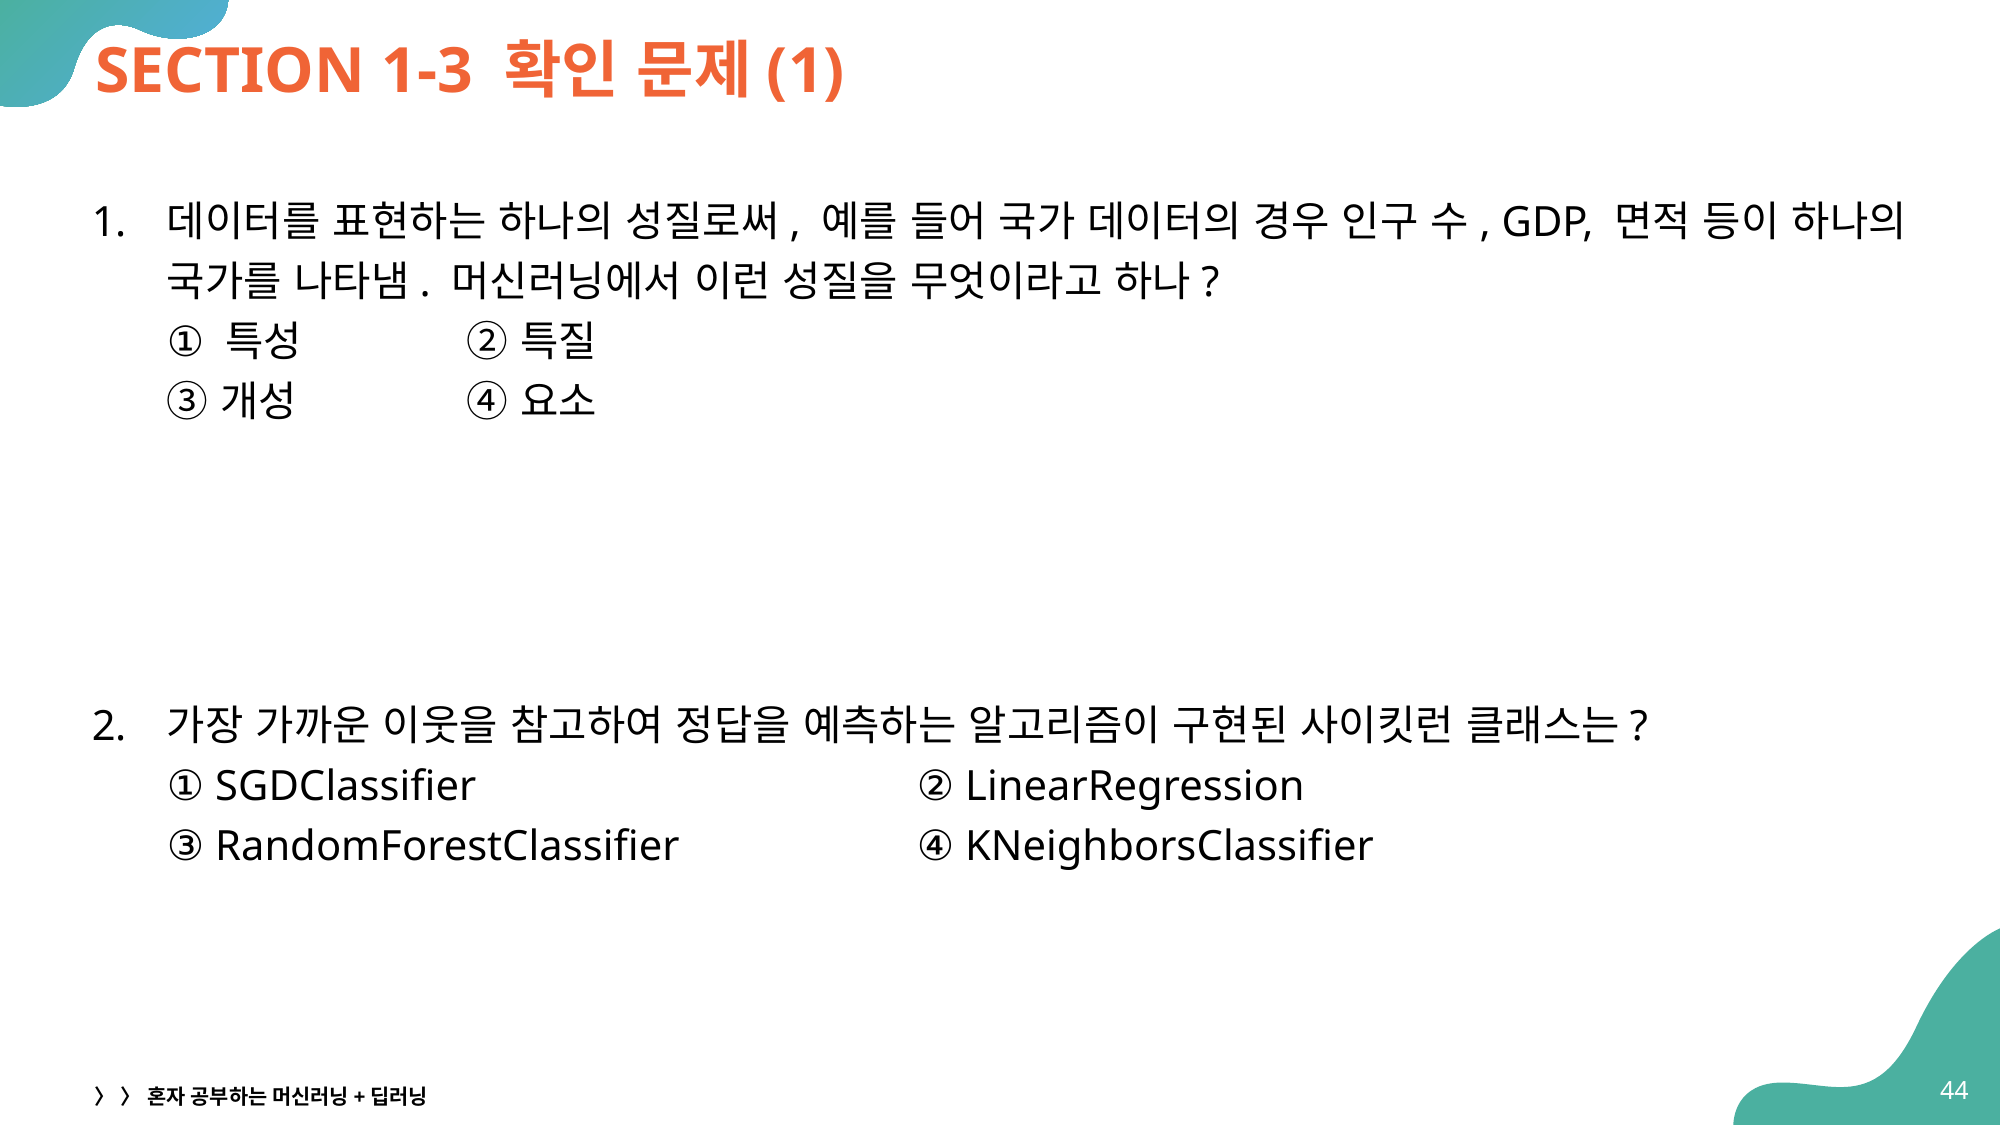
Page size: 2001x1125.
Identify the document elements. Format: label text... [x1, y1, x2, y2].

footer 〉 〉 혼자 공부하는 머신러닝+딥러닝 [79, 1078, 755, 1114]
list 데이터를 표현하는 하나의 성질로써, 예를 들어 국가 데이터의 경우 인구 수, GDP, 면적 등이 하나의 국가를 나타냄. 머신러닝에서 이런 성질을 무엇이라고 하나? ① 특성 ② 특질 ③ 개성 ④ 요소 가장 가까운 이웃을 참고하여 정답을 예측하는 알고리즘이 구현된 사이킷런 클래스는? ① SGDClassifier ② LinearRegression ③ RandomForestClassifier ④ KNeighborsClassifier [76, 177, 1928, 1070]
slide_number 44 [1917, 1061, 1984, 1122]
title SECTION 1-3 확인 문제(1) [79, 17, 1931, 128]
